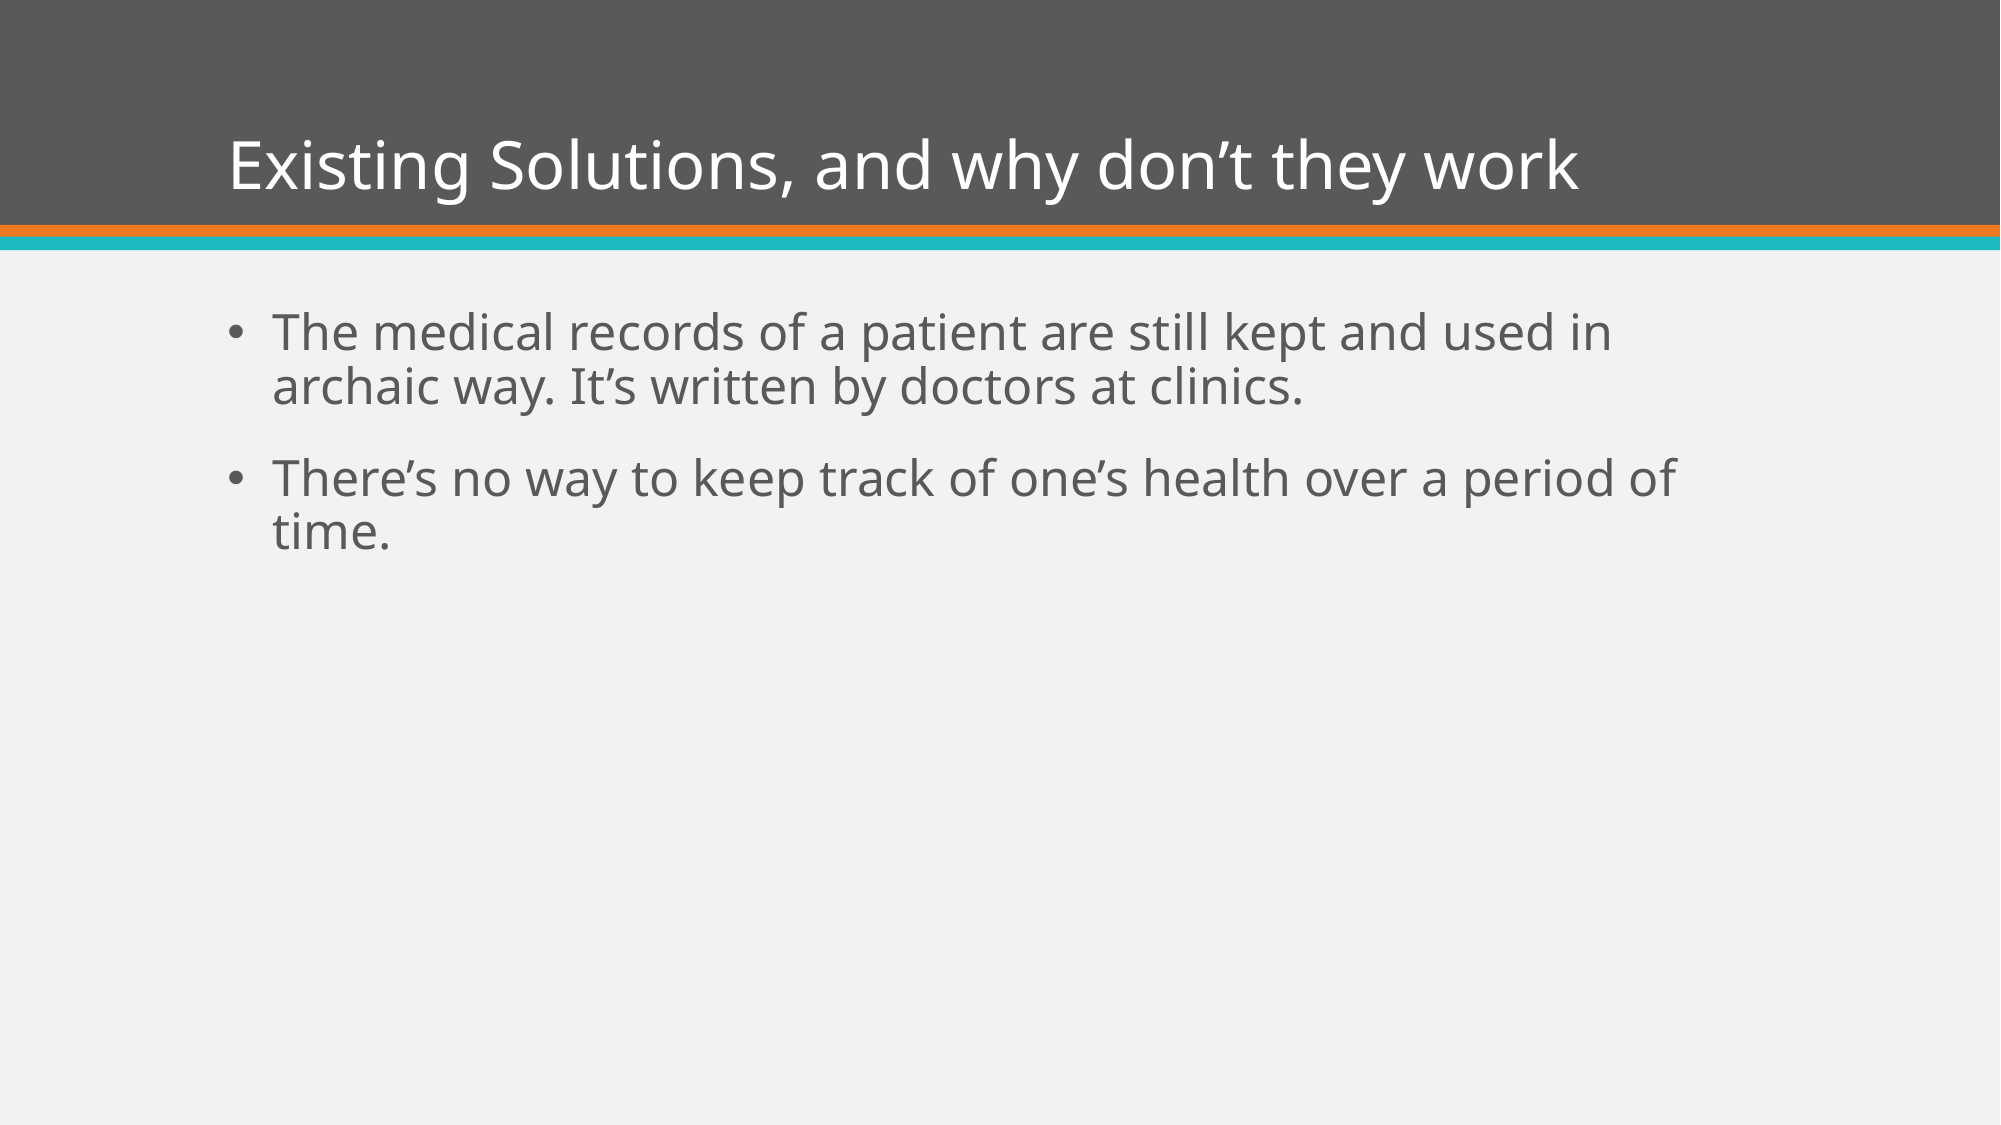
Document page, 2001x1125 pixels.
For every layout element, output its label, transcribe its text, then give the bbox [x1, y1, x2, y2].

title Existing Solutions, and why don’t they work [212, 41, 1788, 212]
list The medical records of a patient are still kept and used in archaic way. It’s written by doctors at clinics. There’s no way to keep track of one’s health over a period of time. [212, 299, 1788, 1013]
